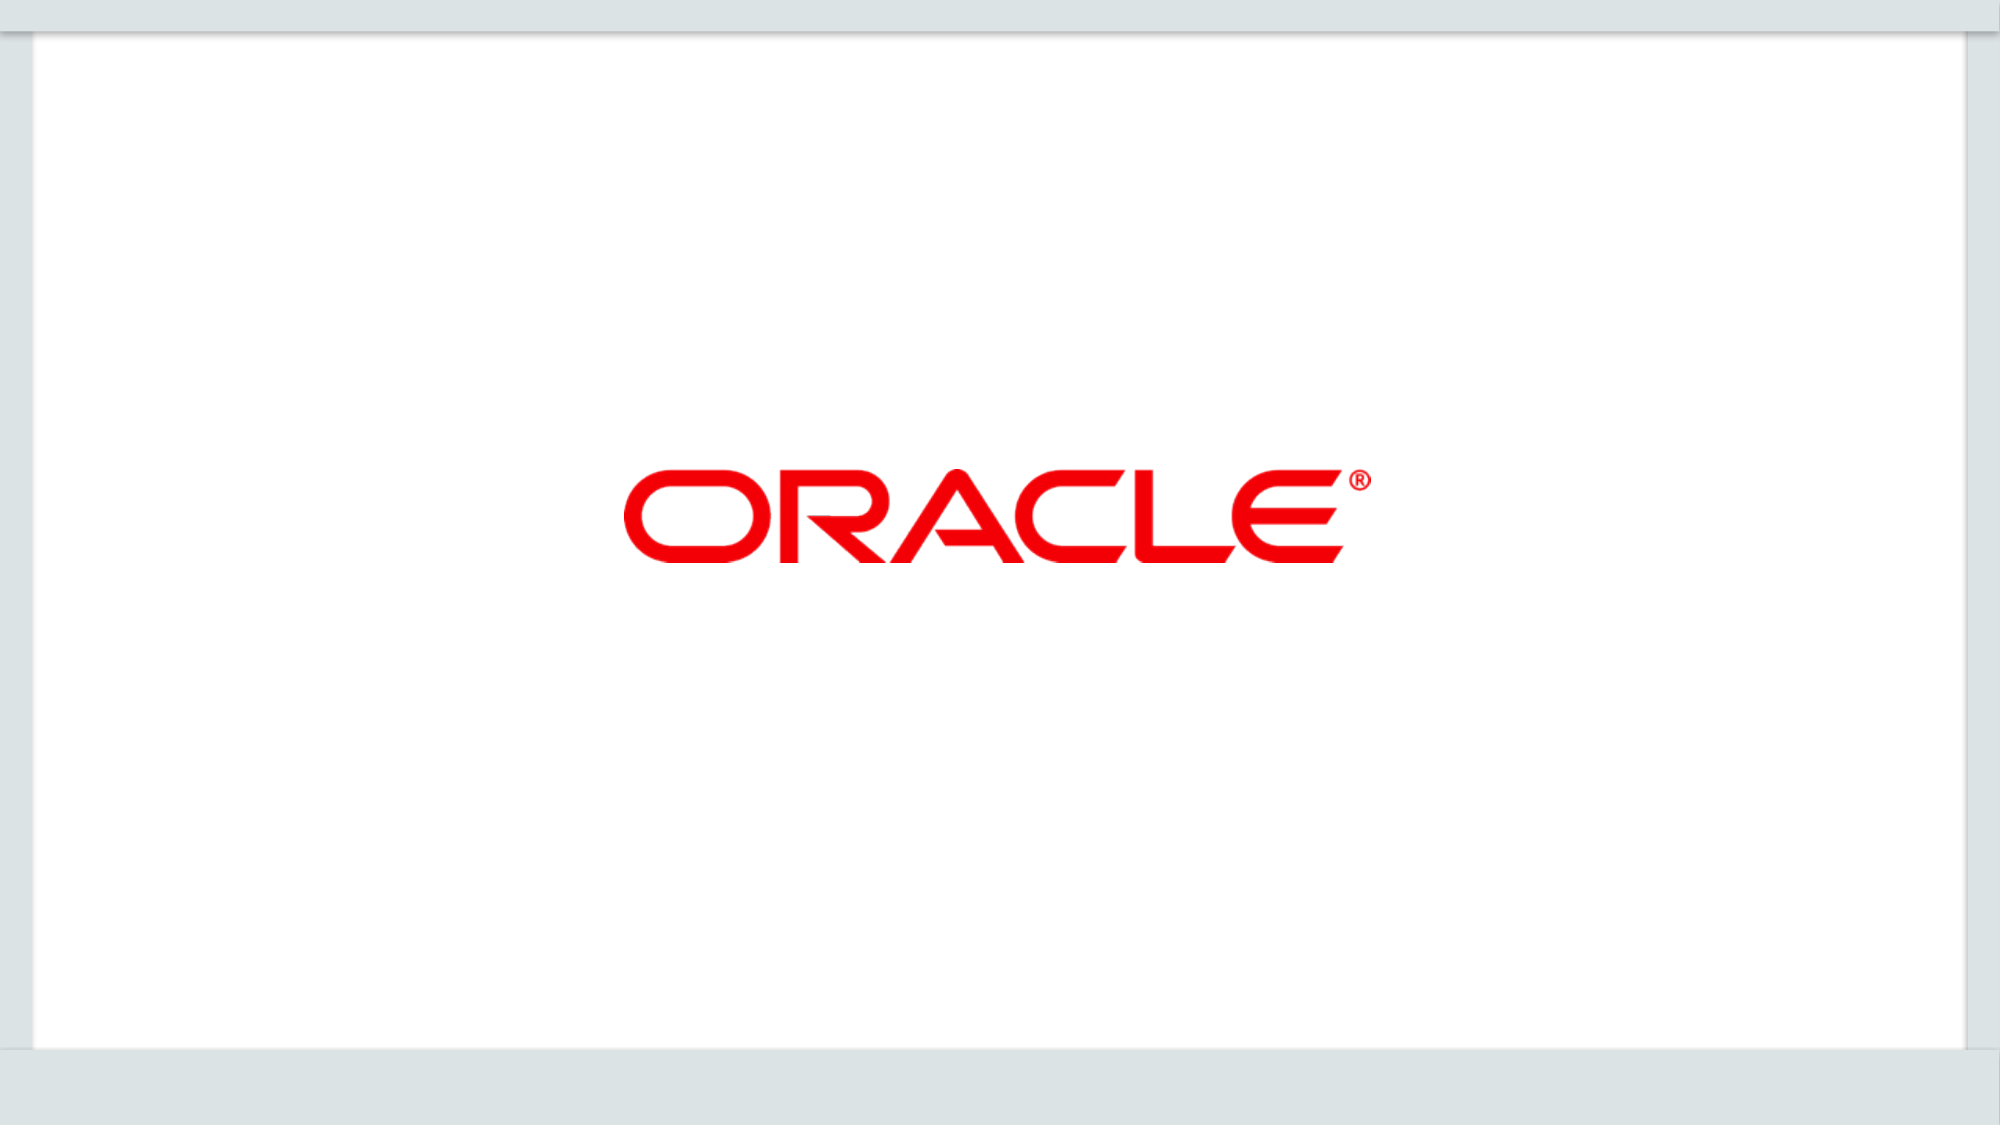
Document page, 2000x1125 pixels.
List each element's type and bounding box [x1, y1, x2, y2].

picture [624, 469, 1371, 563]
